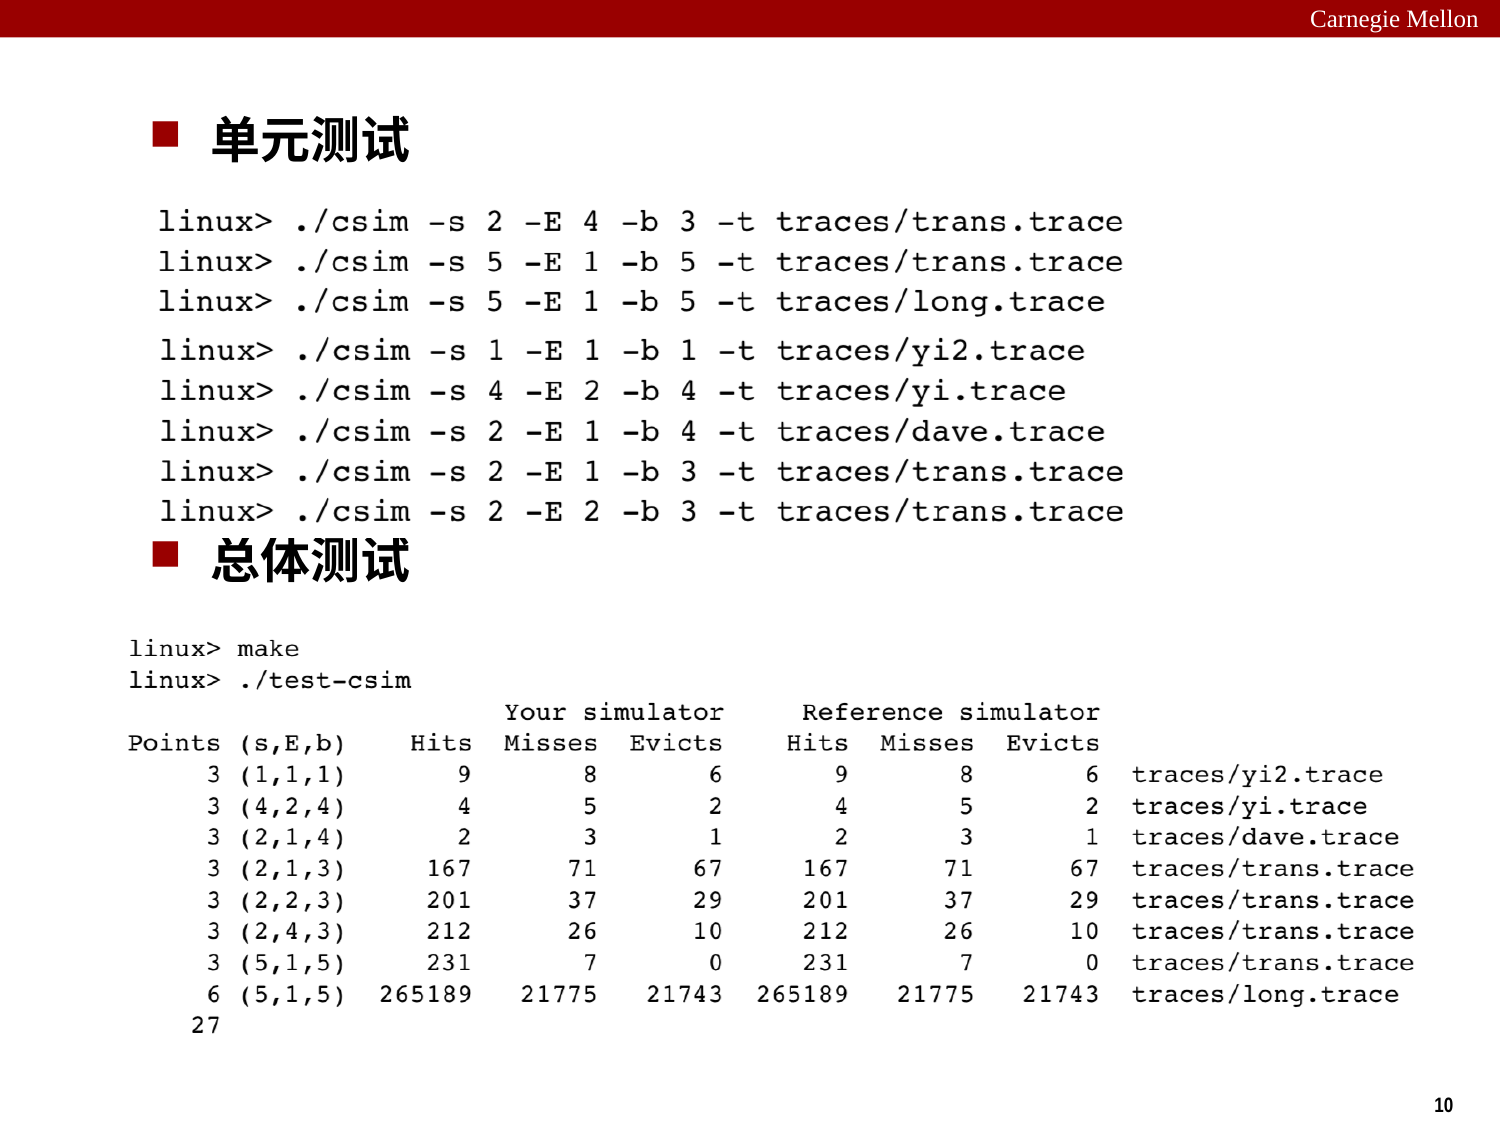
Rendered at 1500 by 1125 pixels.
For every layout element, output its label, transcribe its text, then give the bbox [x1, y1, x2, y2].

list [143, 337, 1138, 538]
picture [145, 193, 1150, 331]
picture [112, 621, 1435, 1045]
text_box 单元测试 总体测试 [138, 101, 1435, 620]
